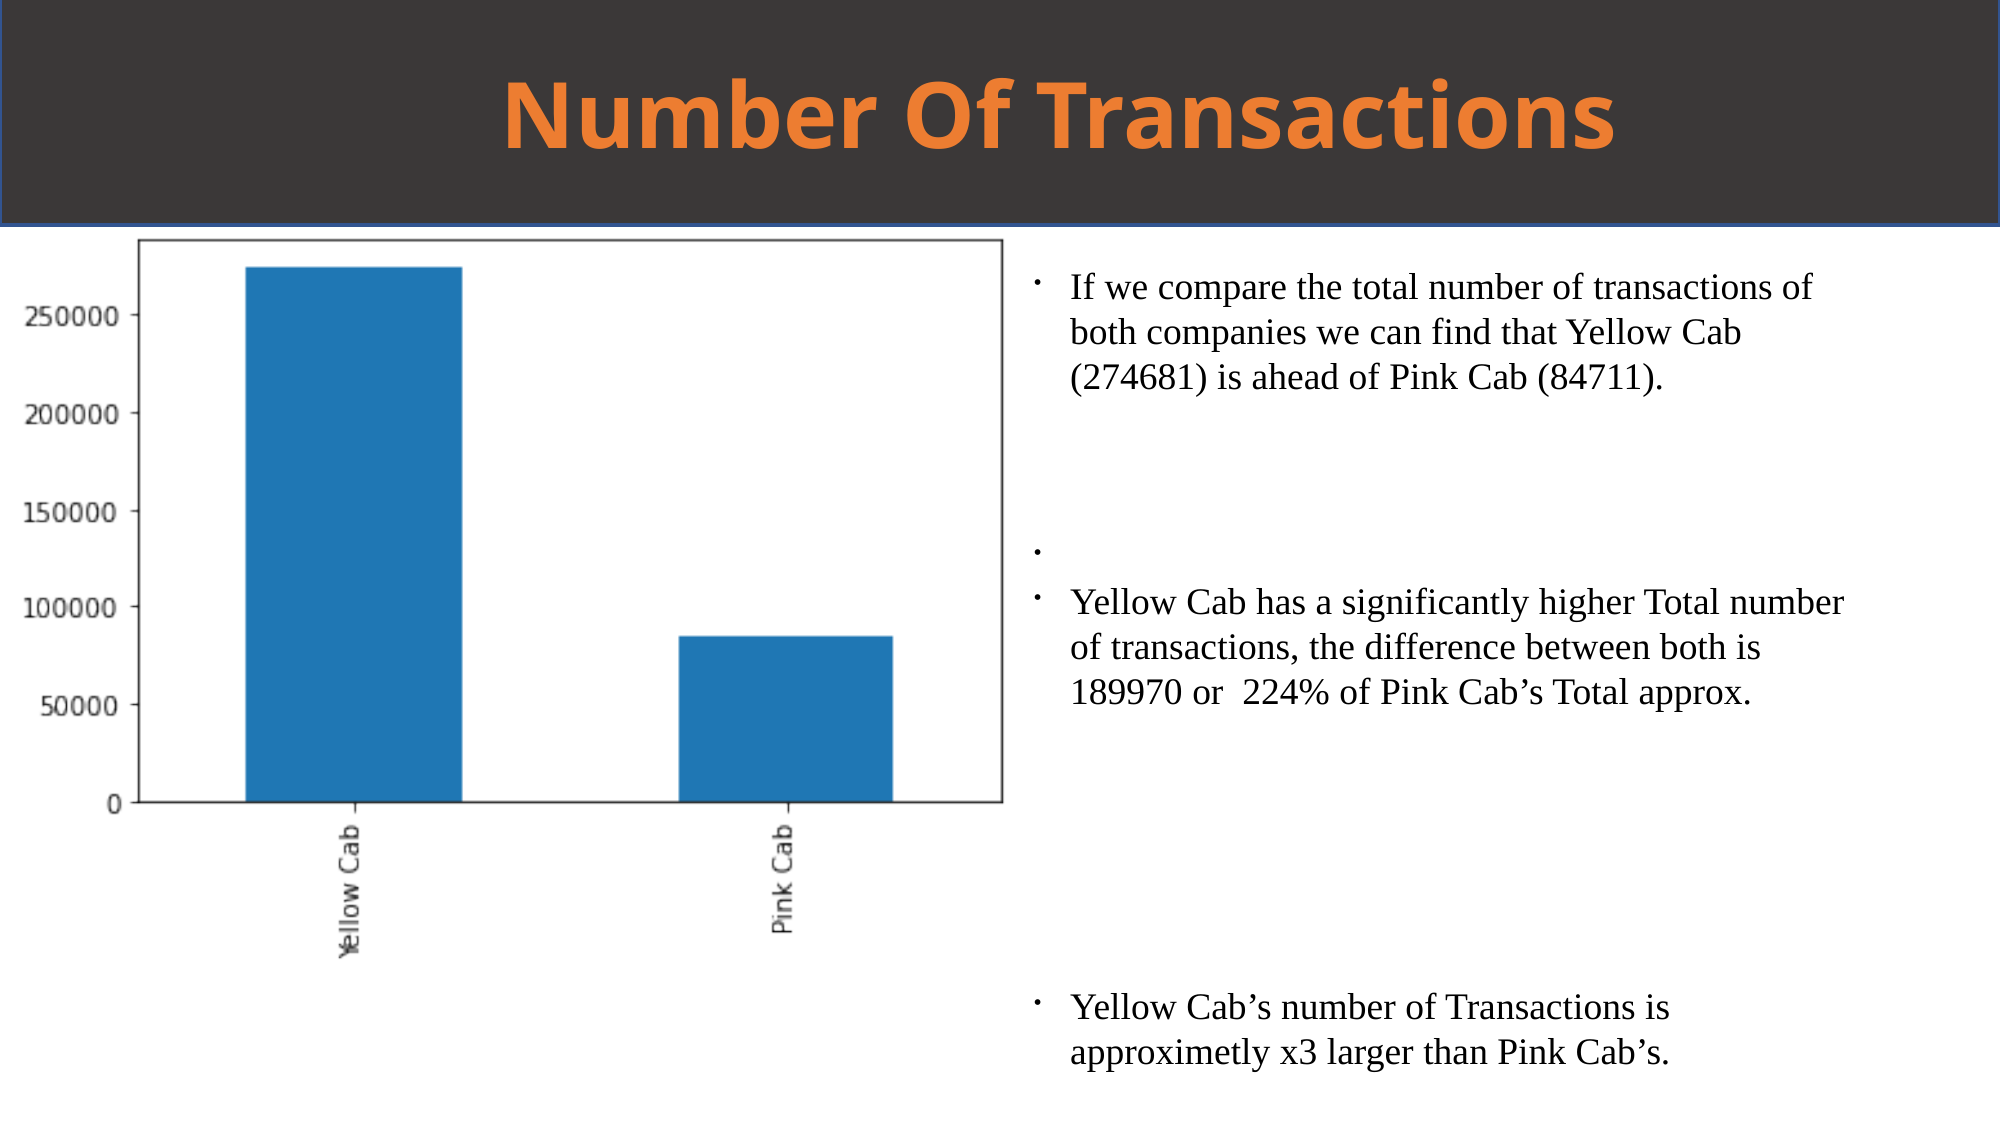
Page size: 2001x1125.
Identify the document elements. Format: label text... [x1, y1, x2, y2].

text_box If we compare the total number of transactions of both companies we can find that Yellow Cab (274681) is ahead of Pink Cab (84711). Yellow Cab has a significantly higher Total number of transactions, the difference between both is 189970 or 224% of Pink Cab’s Total approx. Yellow Cab’s number of Transactions is approximetly x3 larger than Pink Cab’s. [1025, 254, 1875, 945]
text_box Number Of Transactions [0, 0, 2000, 227]
picture [4, 224, 1021, 976]
